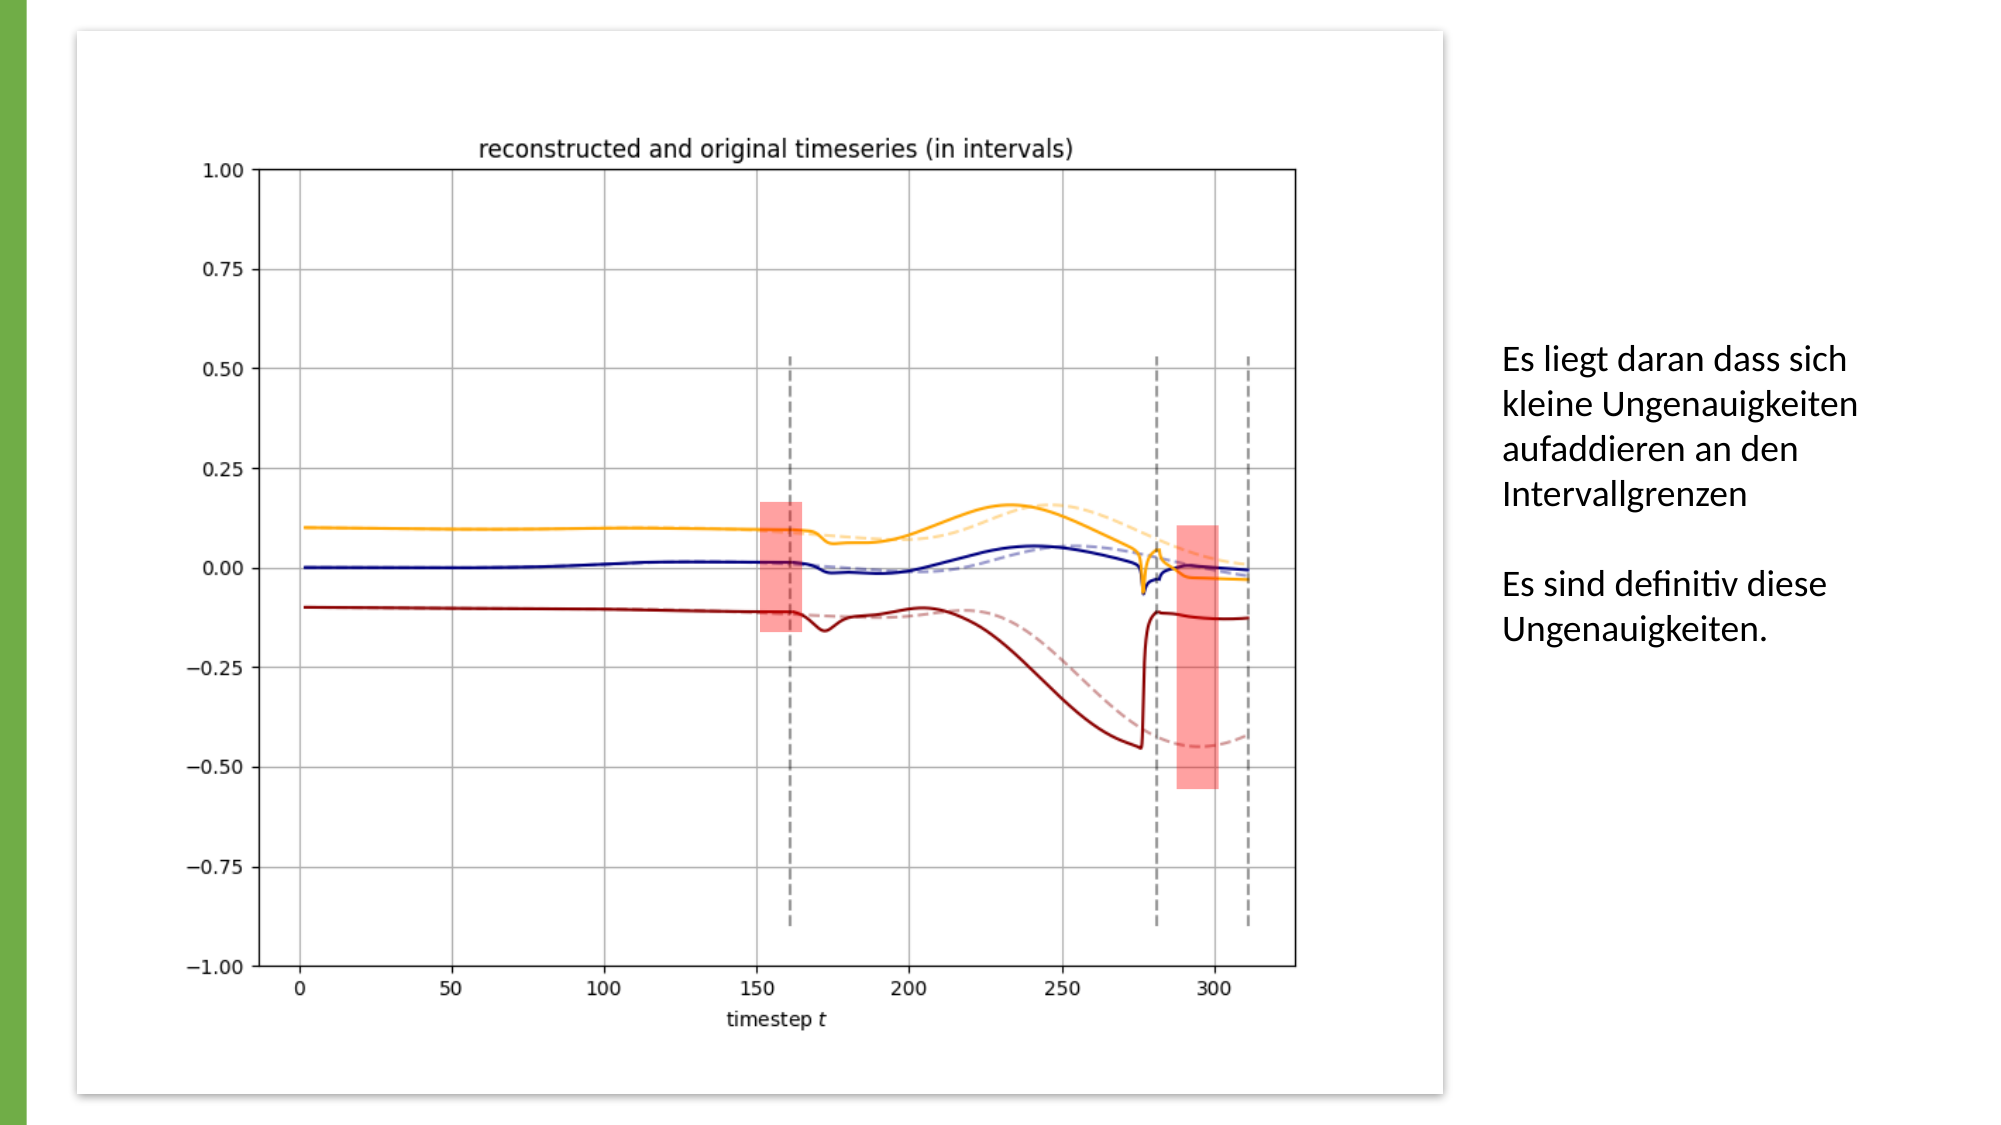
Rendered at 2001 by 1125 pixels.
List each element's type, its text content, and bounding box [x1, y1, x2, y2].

text_box [0, 0, 28, 1125]
picture [91, 45, 1429, 1080]
text_box Es liegt daran dass sich kleine Ungenauigkeiten aufaddieren an den Intervallgrenzen Es sind definitiv diese Ungenauigkeiten. [1487, 326, 1929, 657]
